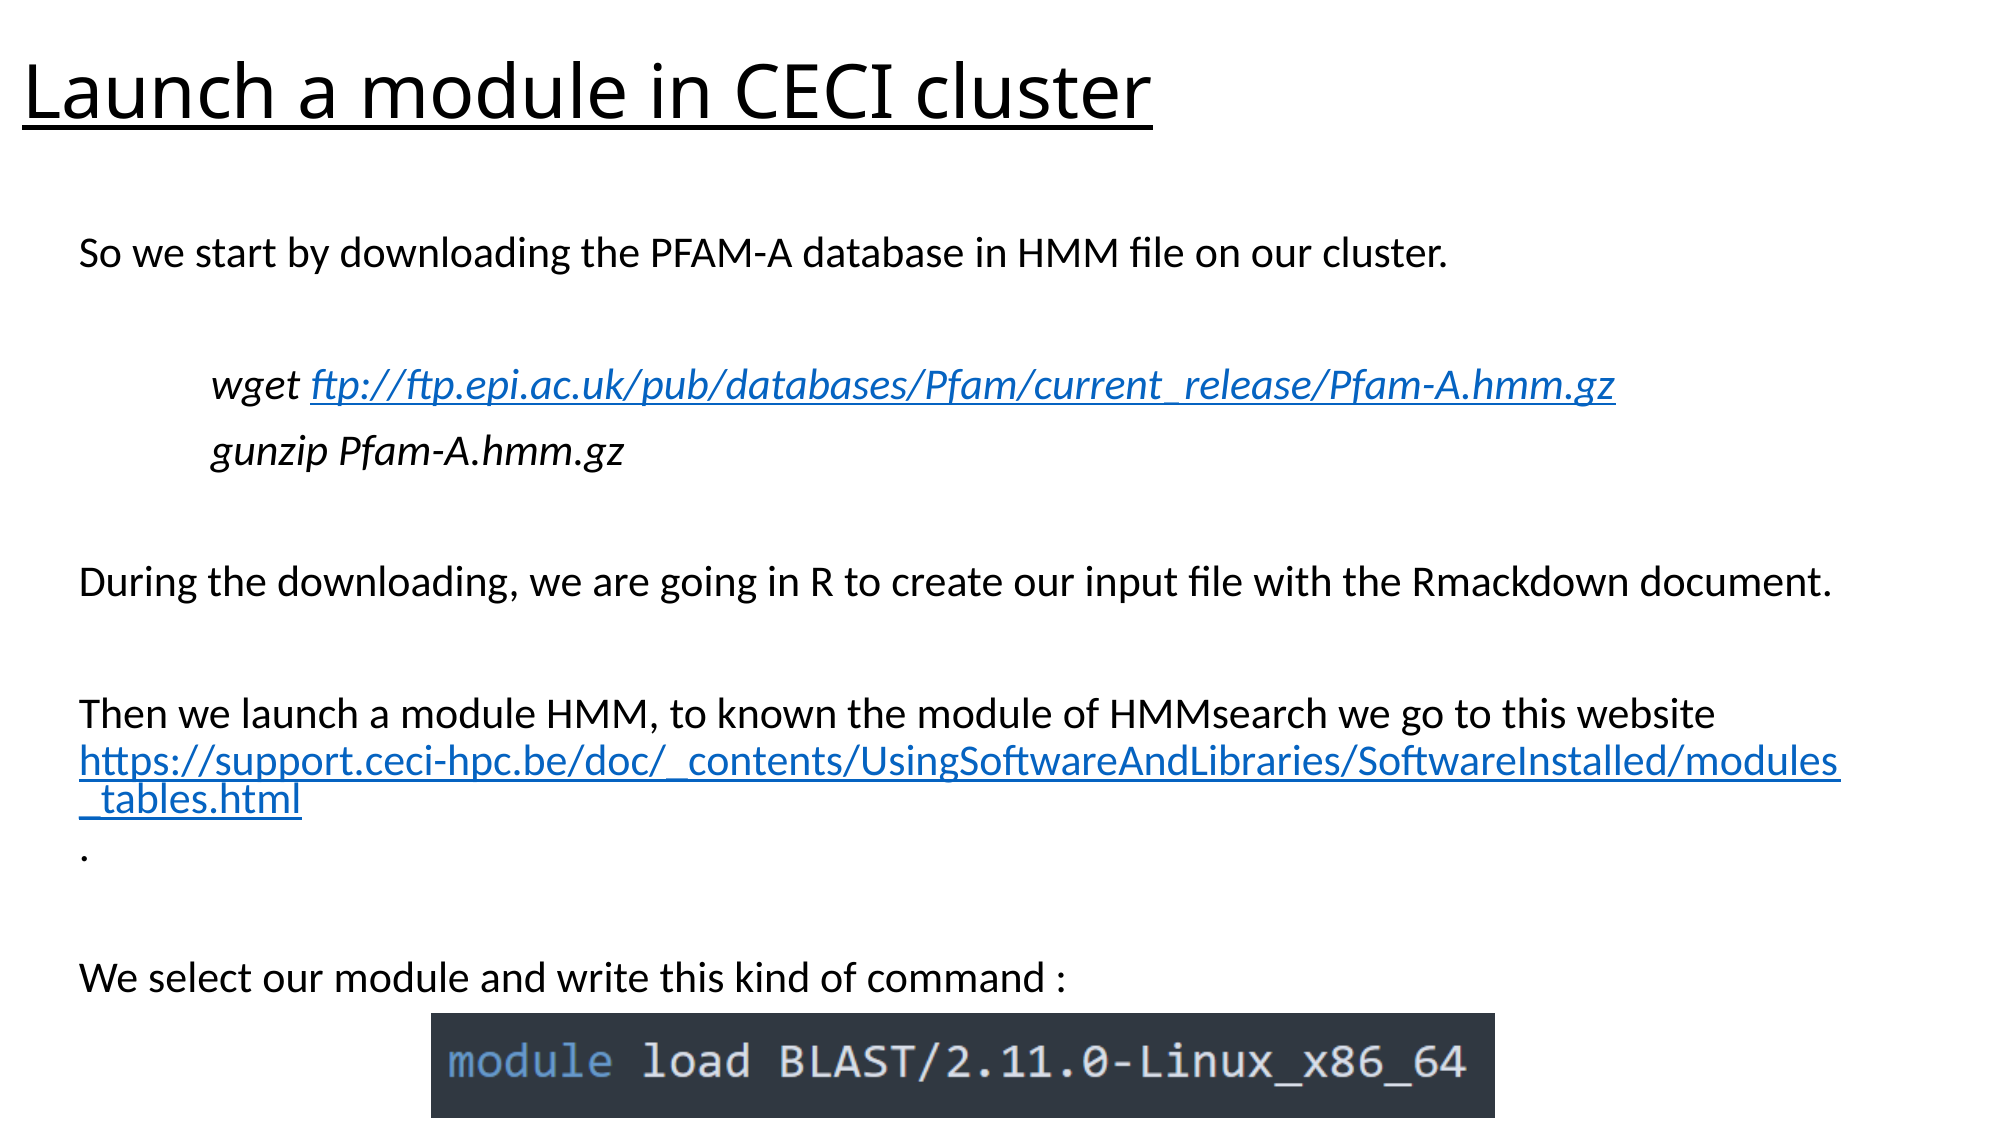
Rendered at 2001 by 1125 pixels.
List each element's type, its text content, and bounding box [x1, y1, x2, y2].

list So we start by downloading the PFAM-A database in HMM file on our cluster. wget ftp://ftp.epi.ac.uk/pub/databases/Pfam/current_release/Pfam-A.hmm.gz gunzip Pfam-A.hmm.gz During the downloading, we are going in R to create our input file with the Rmackdown document. Then we launch a module HMM, to known the module of HMMsearch we go to this website https://support.ceci-hpc.be/doc/_contents/UsingSoftwareAndLibraries/SoftwareInstalled/modules_tables.html. We select our module and write this kind of command : [63, 222, 1863, 1014]
title Launch a module in CECI cluster [7, 34, 1964, 156]
picture [431, 1013, 1495, 1118]
